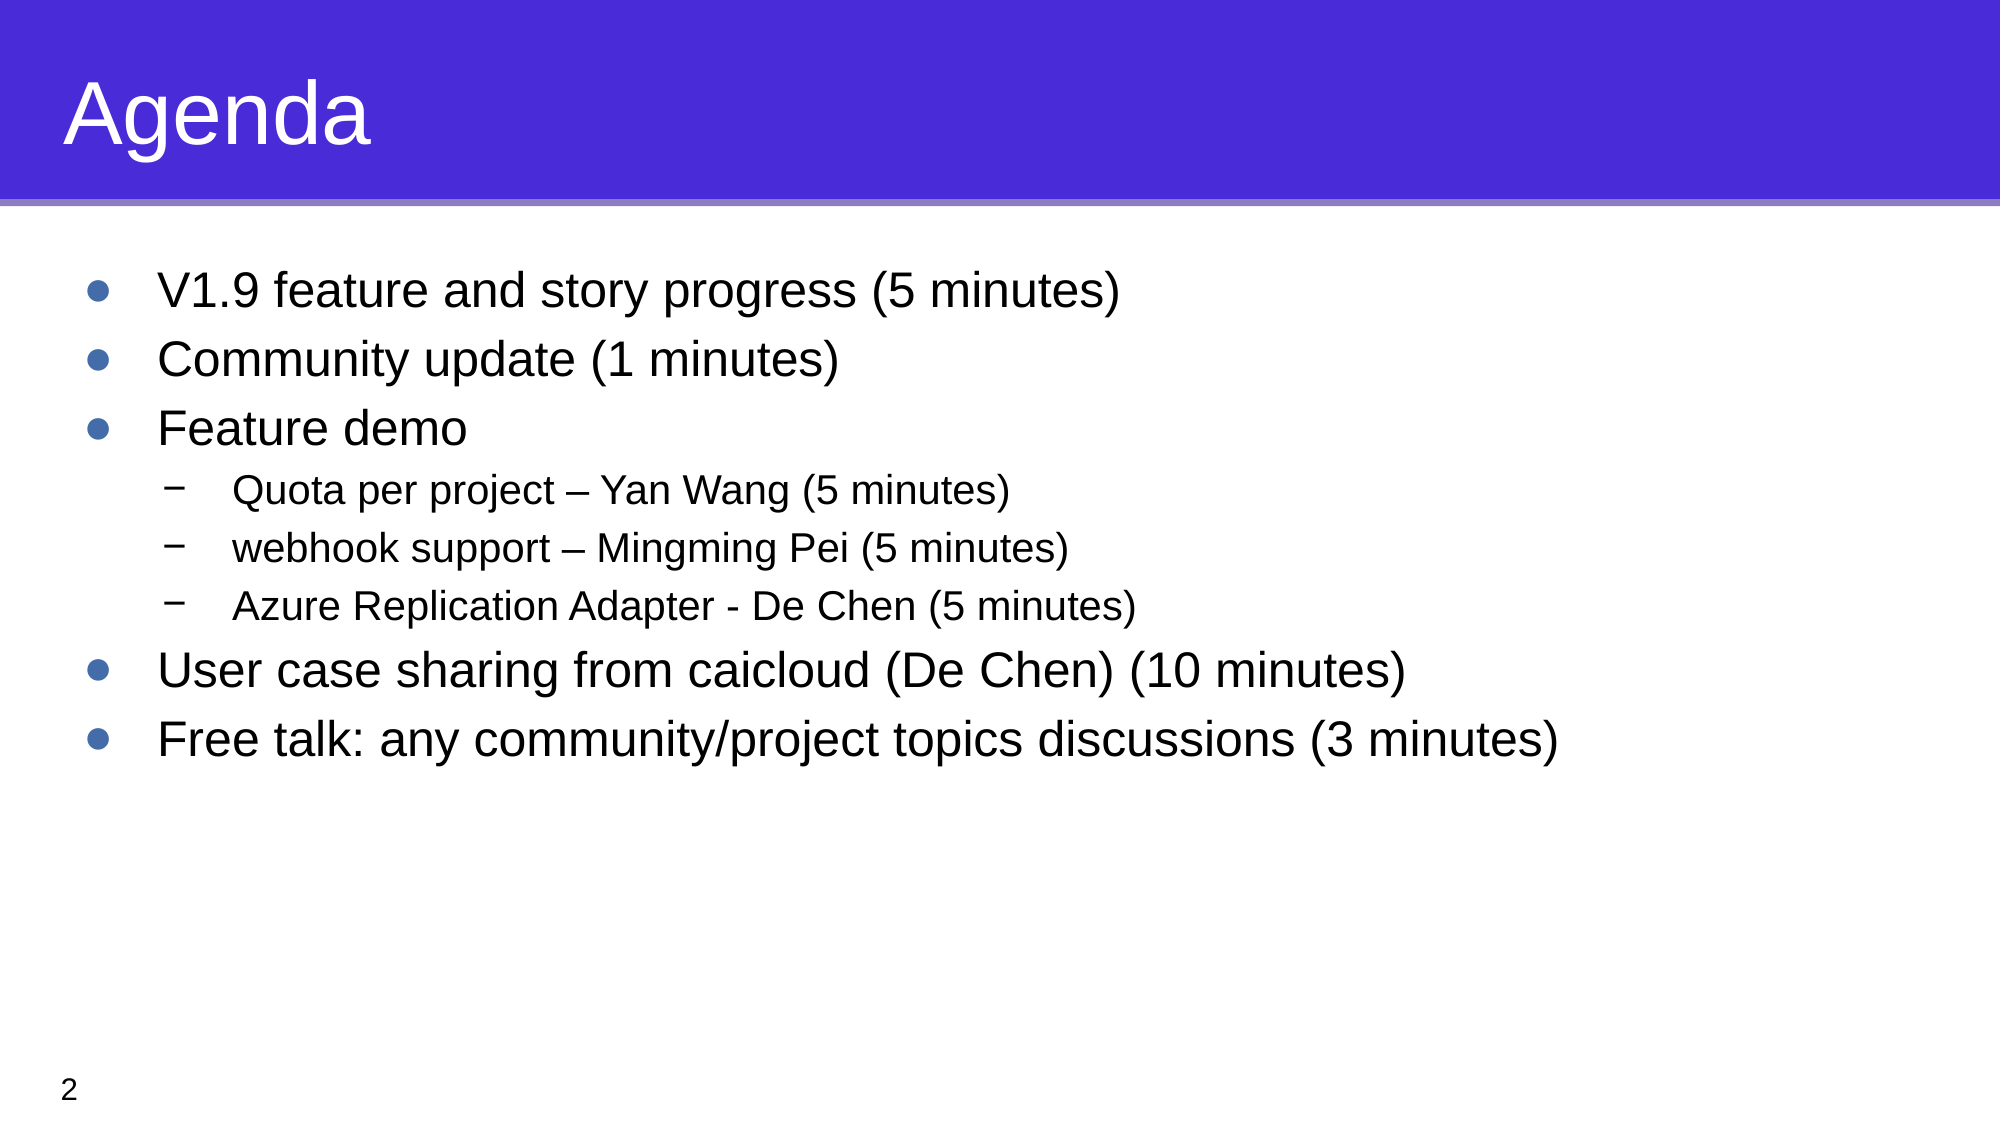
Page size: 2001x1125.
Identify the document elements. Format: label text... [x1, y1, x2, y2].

list V1.9 feature and story progress (5 minutes) Community update (1 minutes) Feature demo Quota per project – Yan Wang (5 minutes) webhook support – Mingming Pei (5 minutes) Azure Replication Adapter - De Chen (5 minutes) User case sharing from caicloud (De Chen) (10 minutes) Free talk: any community/project topics discussions (3 minutes) [62, 228, 1979, 977]
slide_number 2 [40, 1044, 161, 1125]
title Agenda [43, 34, 1907, 161]
